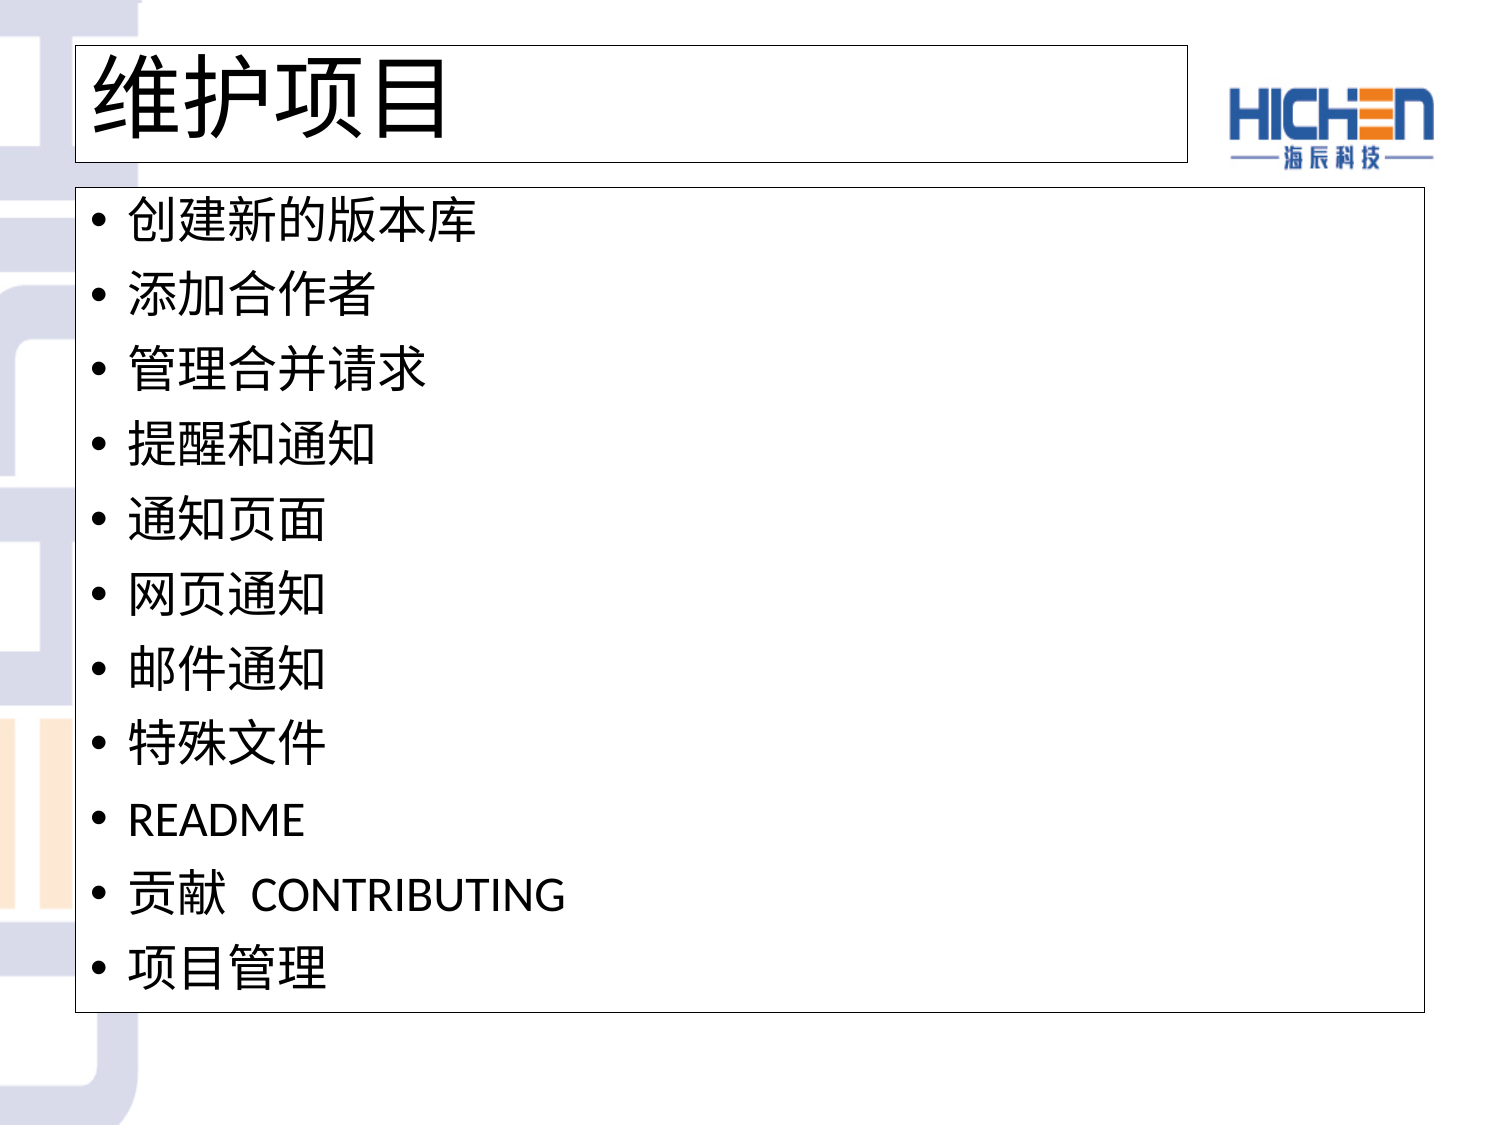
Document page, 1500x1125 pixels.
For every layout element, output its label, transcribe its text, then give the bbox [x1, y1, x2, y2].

picture [0, 0, 1500, 1125]
title 维护项目 [75, 45, 1188, 163]
list 创建新的版本库 添加合作者 管理合并请求 提醒和通知 通知页面 网页通知 邮件通知 特殊文件 README 贡献 CONTRIBUTING 项目管理 [75, 187, 1425, 1013]
